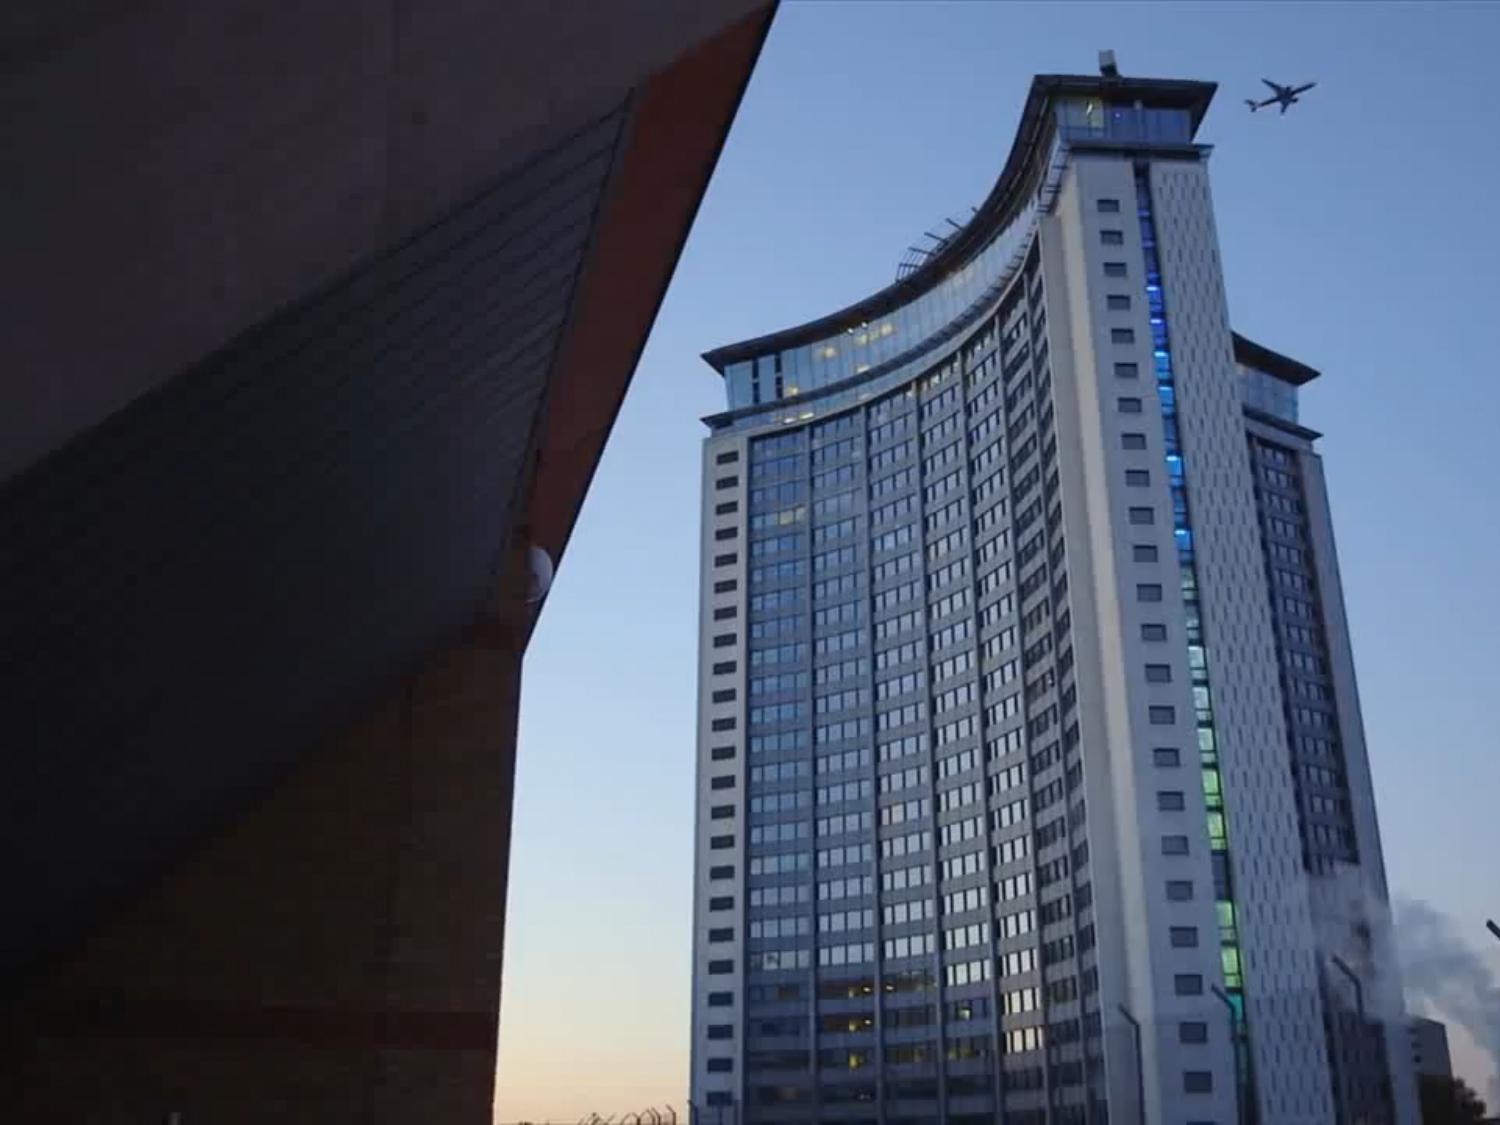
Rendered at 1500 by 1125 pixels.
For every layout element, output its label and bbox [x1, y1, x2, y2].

list [0, 0, 1500, 1125]
